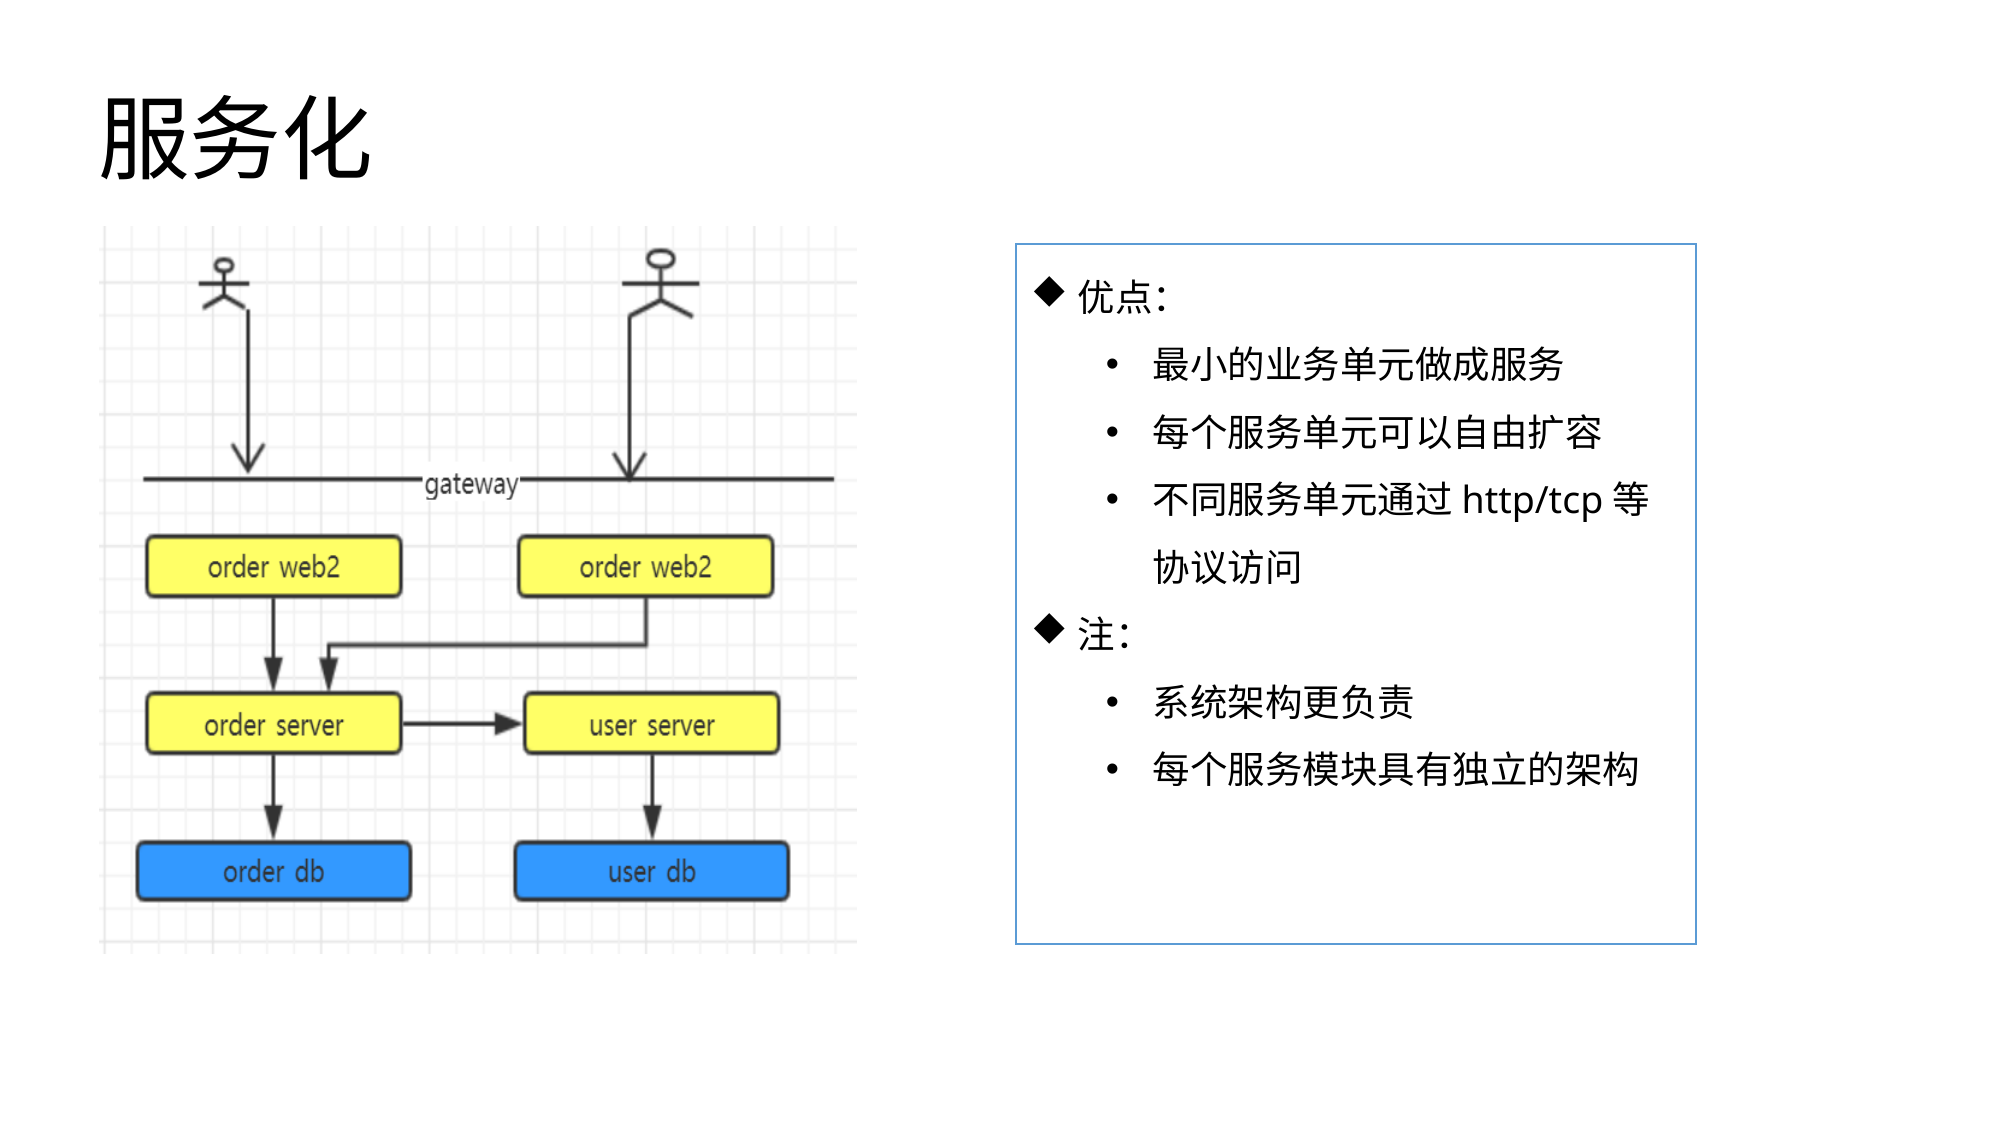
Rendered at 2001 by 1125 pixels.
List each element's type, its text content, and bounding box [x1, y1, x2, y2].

picture [99, 226, 857, 954]
text_box 优点： 最小的业务单元做成服务 每个服务单元可以自由扩容 不同服务单元通过http/tcp等协议访问 注： 系统架构更负责 每个服务模块具有独立的架构 [1015, 243, 1697, 945]
title 服务化 [83, 59, 1863, 227]
